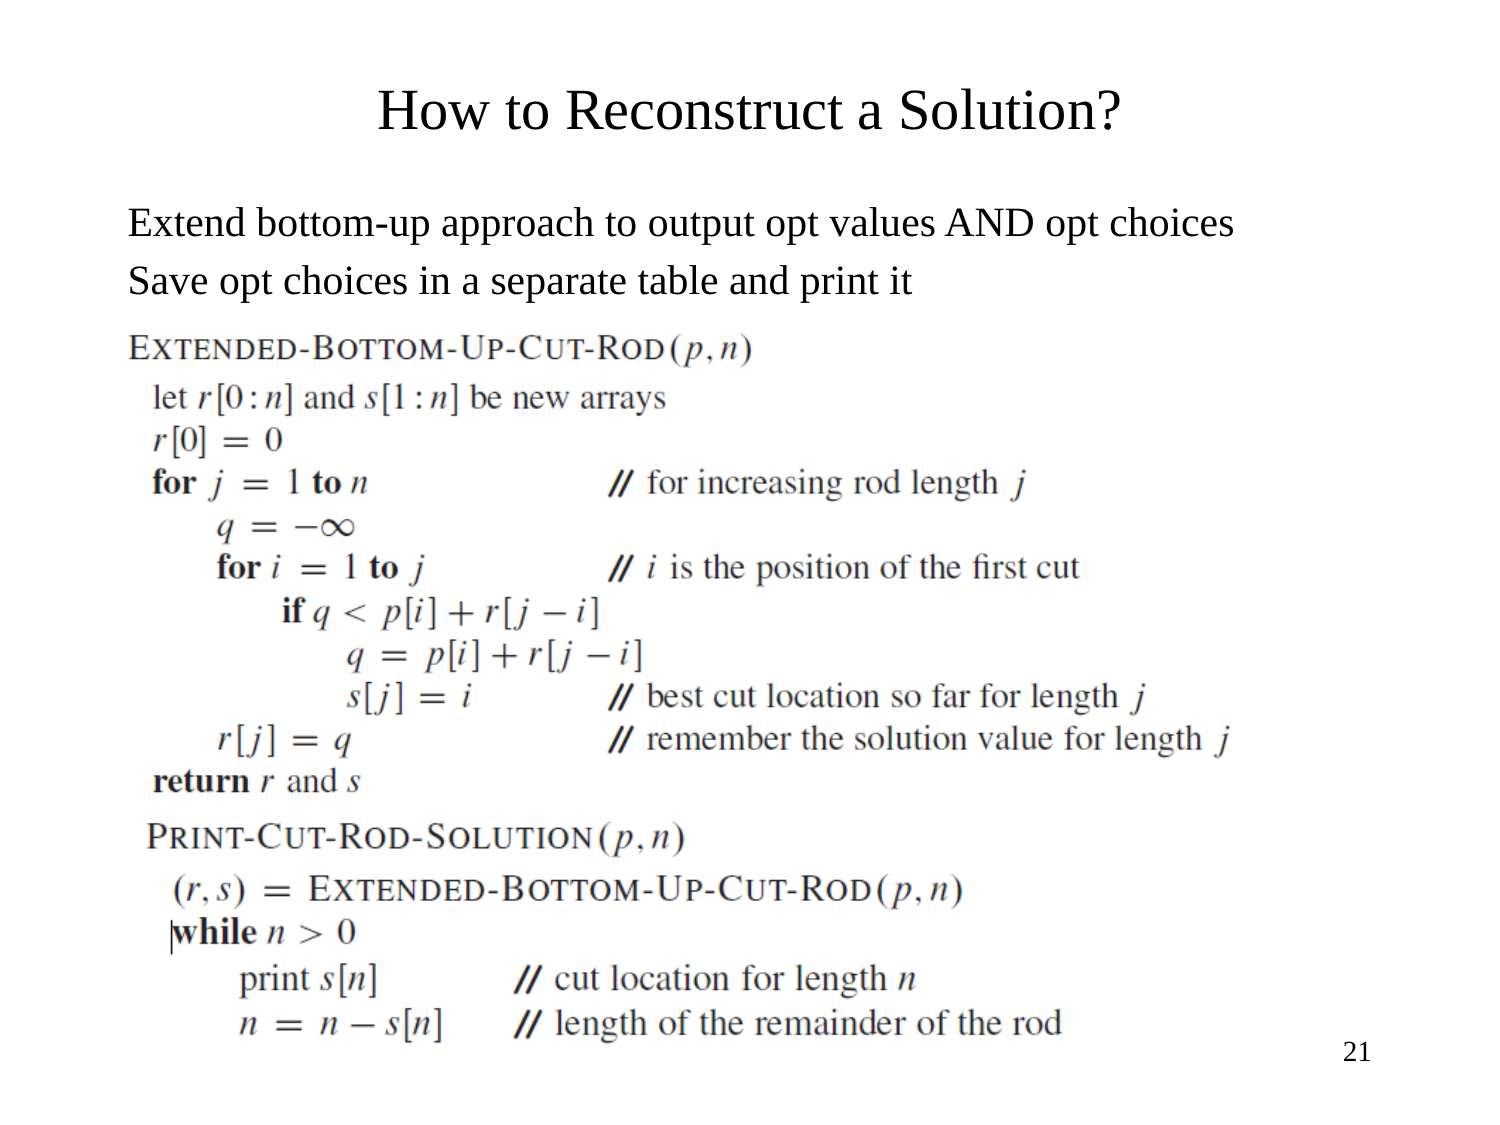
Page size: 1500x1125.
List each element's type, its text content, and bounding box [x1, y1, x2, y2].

list Extend bottom-up approach to output opt values AND opt choices Save opt choices in a separate table and print it [112, 187, 1388, 325]
picture [134, 810, 1075, 1065]
picture [111, 324, 1251, 808]
title How to Reconstruct a Solution? [112, 62, 1388, 150]
slide_number 21 [1074, 1025, 1388, 1100]
